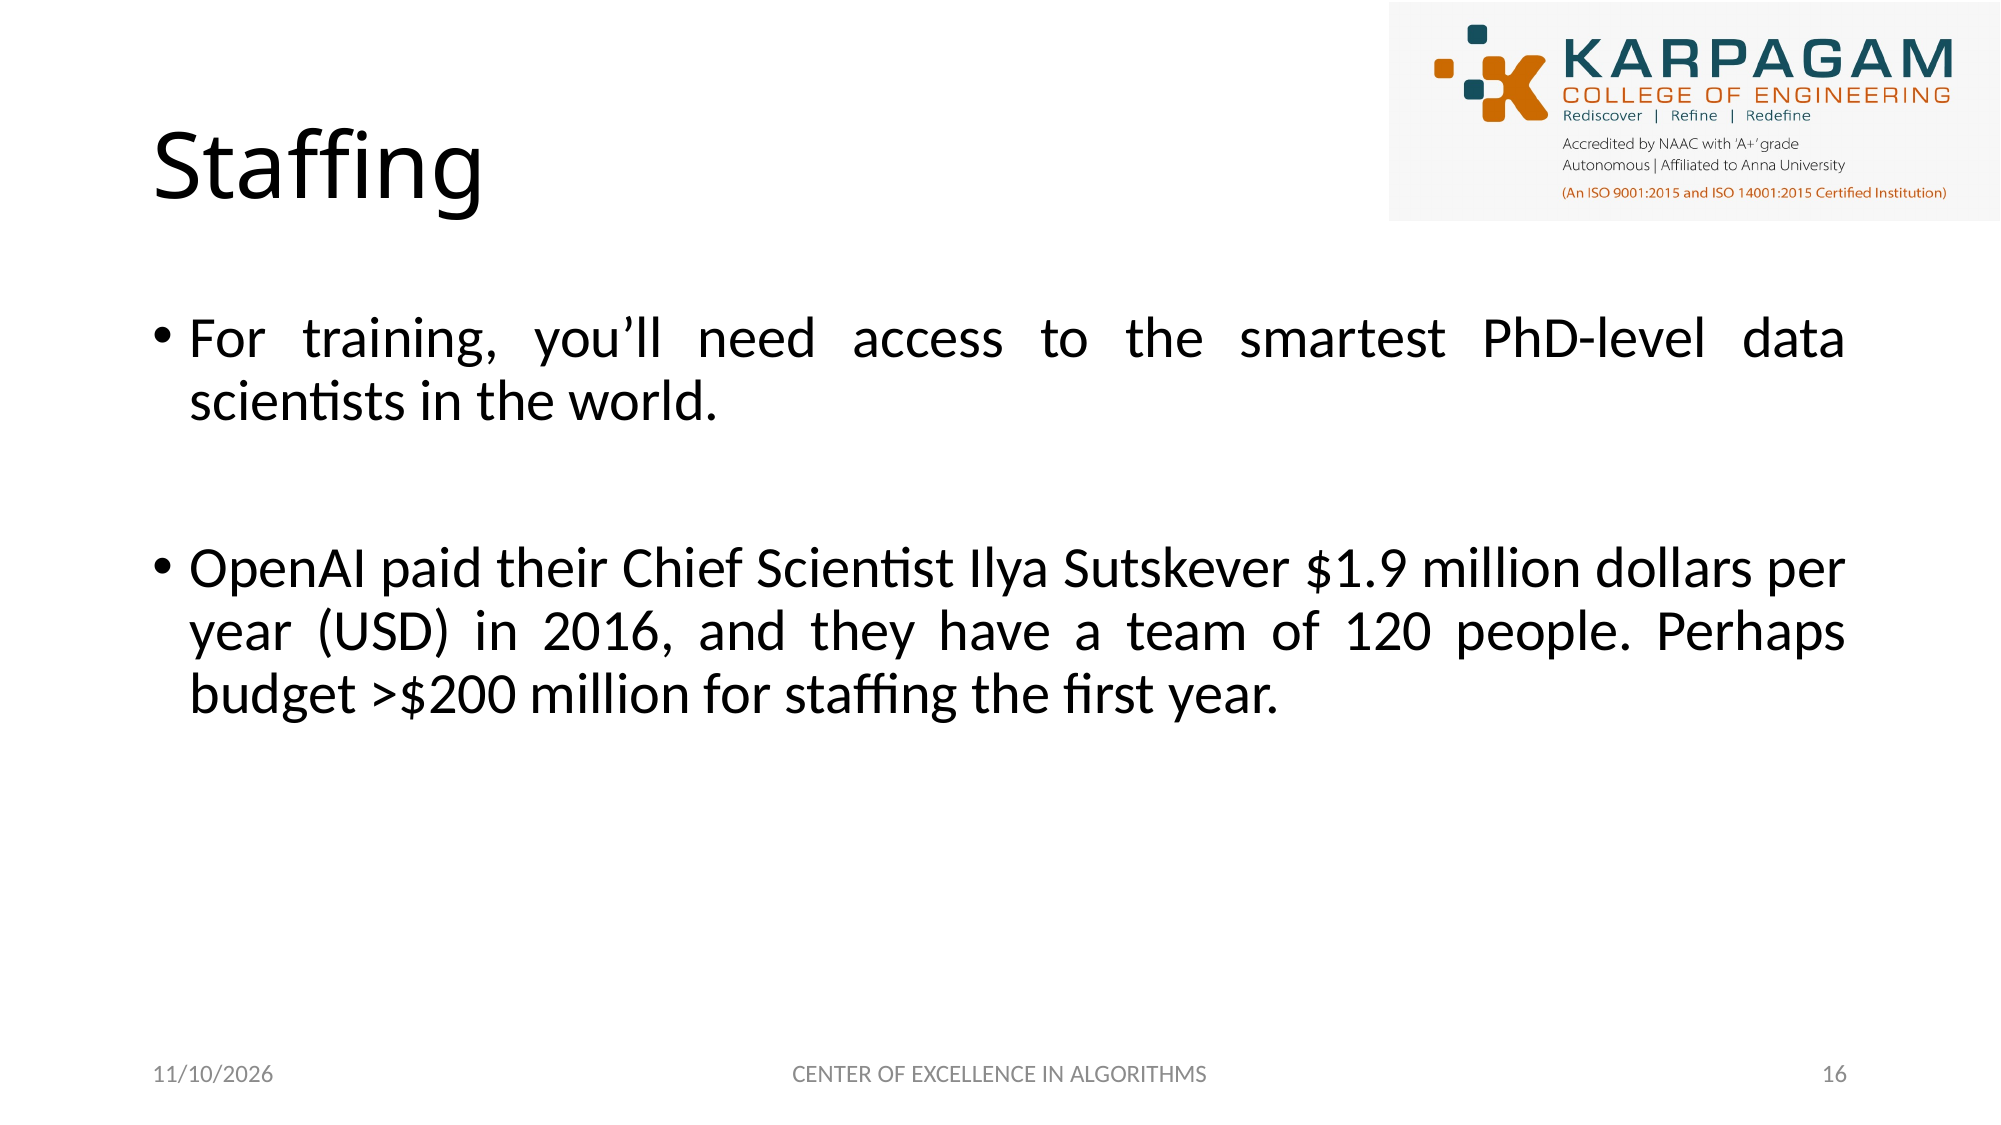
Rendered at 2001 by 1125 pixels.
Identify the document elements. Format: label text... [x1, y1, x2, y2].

list For training, you’ll need access to the smartest PhD-level data scientists in the world. OpenAI paid their Chief Scientist Ilya Sutskever $1.9 million dollars per year (USD) in 2016, and they have a team of 120 people. Perhaps budget >$200 million for staffing the first year. [137, 299, 1863, 1014]
footer CENTER OF EXCELLENCE IN ALGORITHMS [662, 1042, 1338, 1103]
slide_number 16 [1412, 1042, 1863, 1103]
picture [1389, 2, 2000, 221]
title Staffing [137, 59, 1863, 278]
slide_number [137, 1042, 588, 1103]
